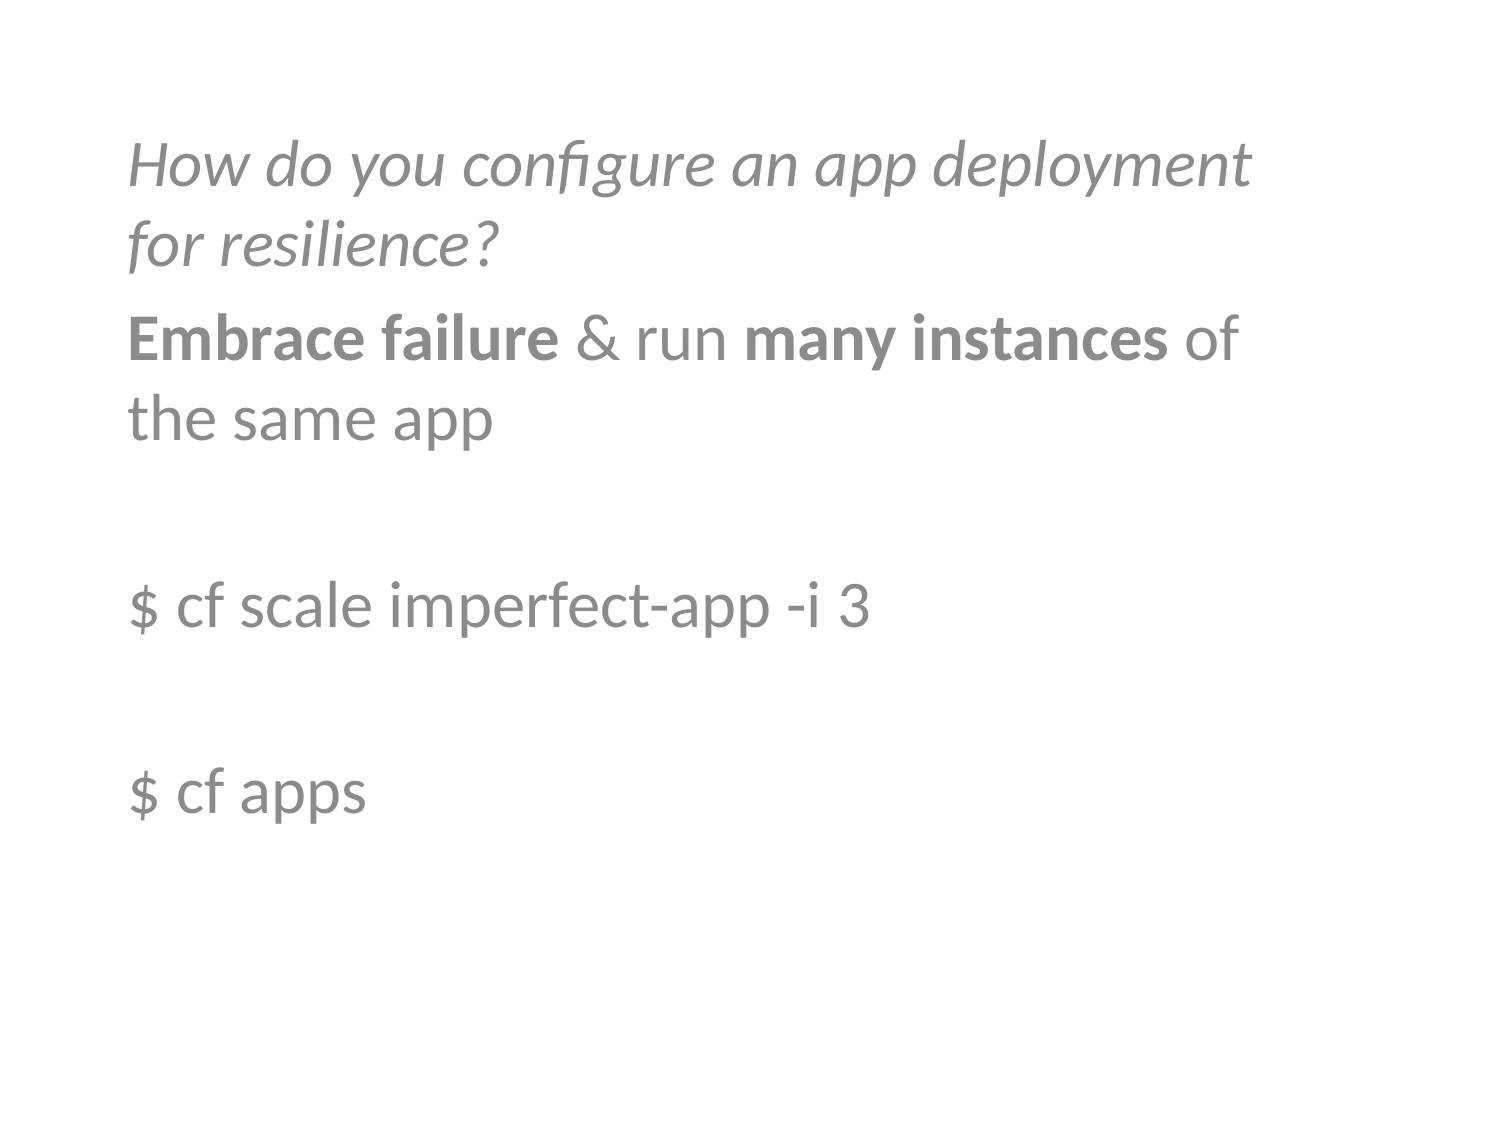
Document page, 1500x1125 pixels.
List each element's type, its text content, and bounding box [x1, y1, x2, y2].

subtitle How do you configure an app deployment for resilience? Embrace failure & run many instances of the same app $ cf scale imperfect-app -i 3 $ cf apps [112, 112, 1313, 850]
